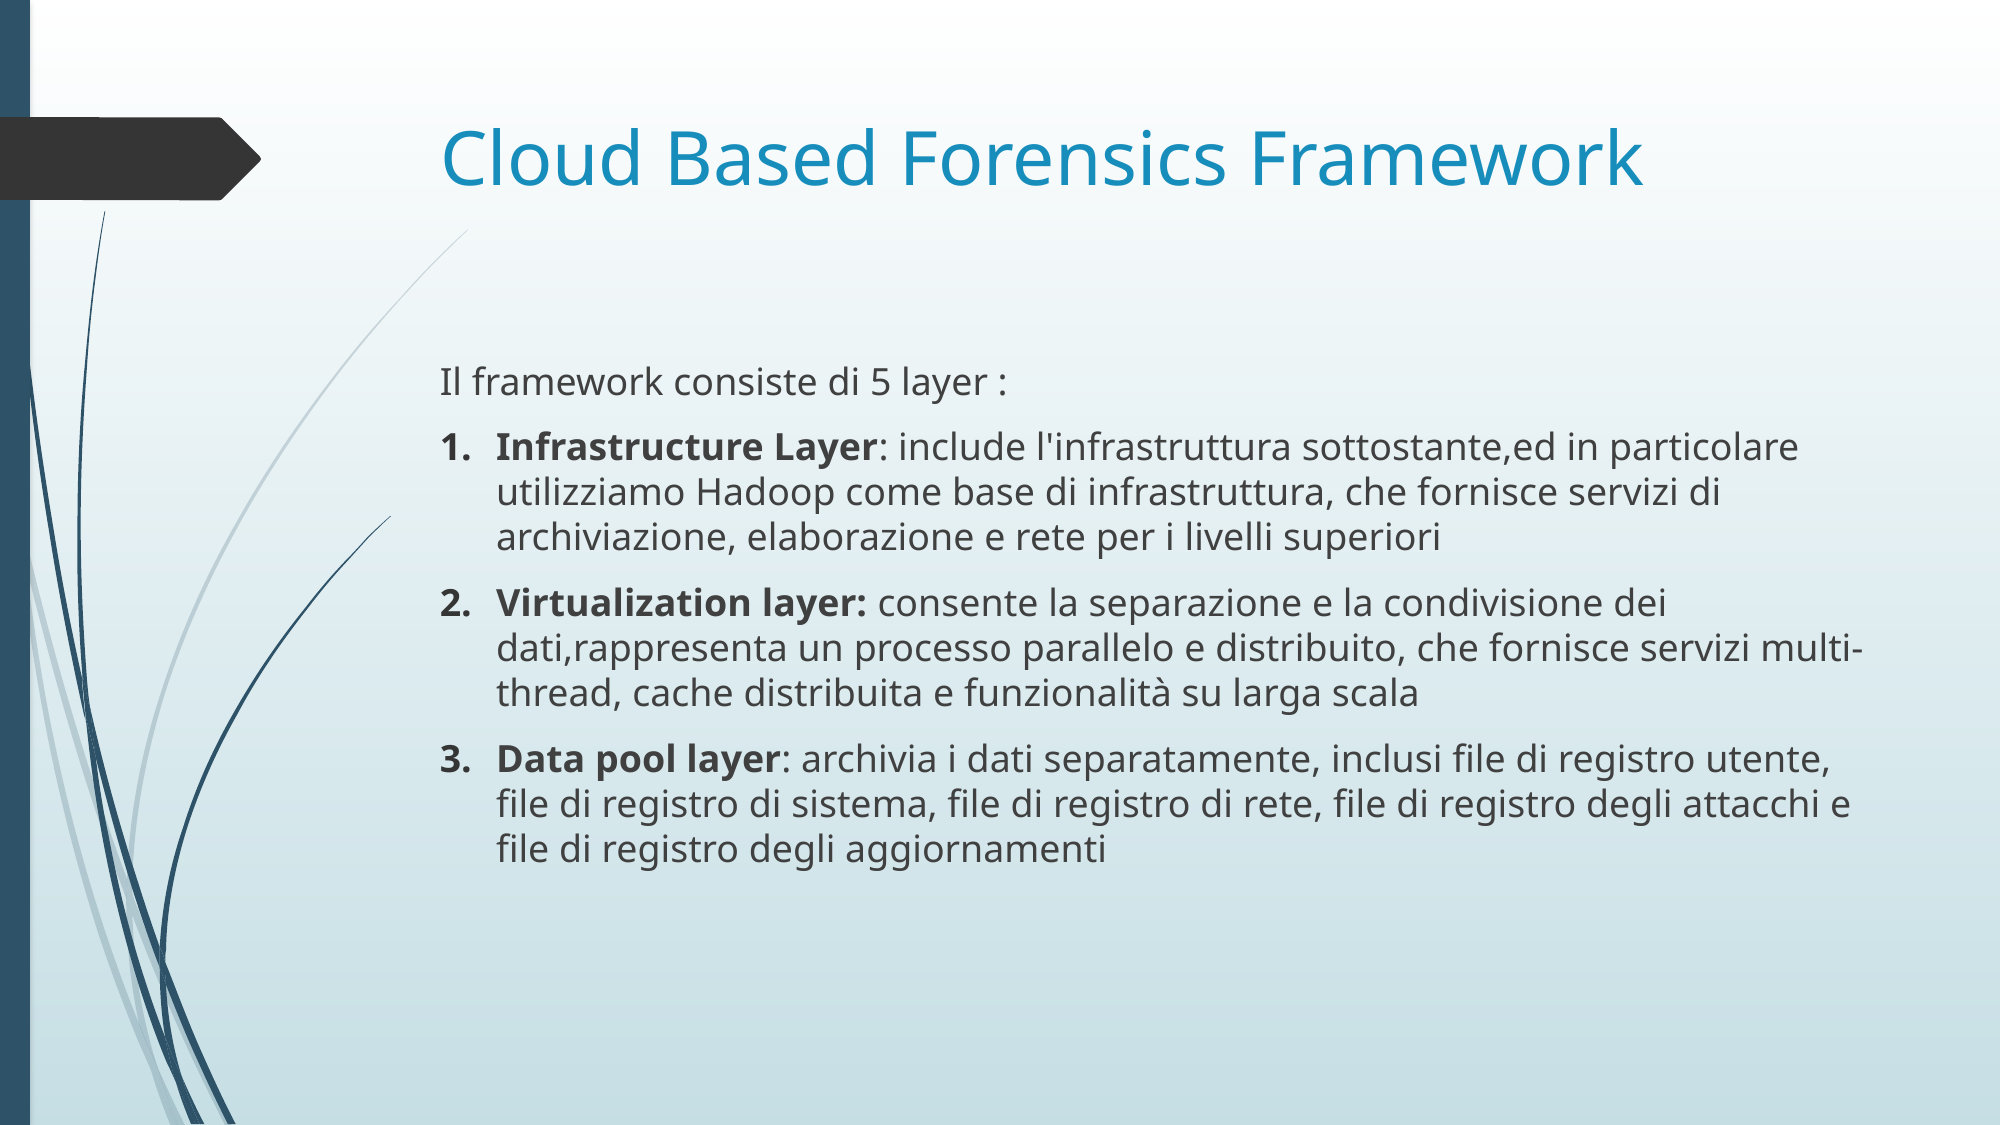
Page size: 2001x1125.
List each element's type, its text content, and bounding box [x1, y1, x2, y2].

list Il framework consiste di 5 layer : Infrastructure Layer: include l'infrastruttura sottostante,ed in particolare utilizziamo Hadoop come base di infrastruttura, che fornisce servizi di archiviazione, elaborazione e rete per i livelli superiori Virtualization layer: consente la separazione e la condivisione dei dati,rappresenta un processo parallelo e distribuito, che fornisce servizi multi-thread, cache distribuita e funzionalità su larga scala Data pool layer: archivia i dati separatamente, inclusi file di registro utente, file di registro di sistema, file di registro di rete, file di registro degli attacchi e file di registro degli aggiornamenti [424, 350, 1888, 970]
title Cloud Based Forensics Framework [425, 102, 1888, 313]
